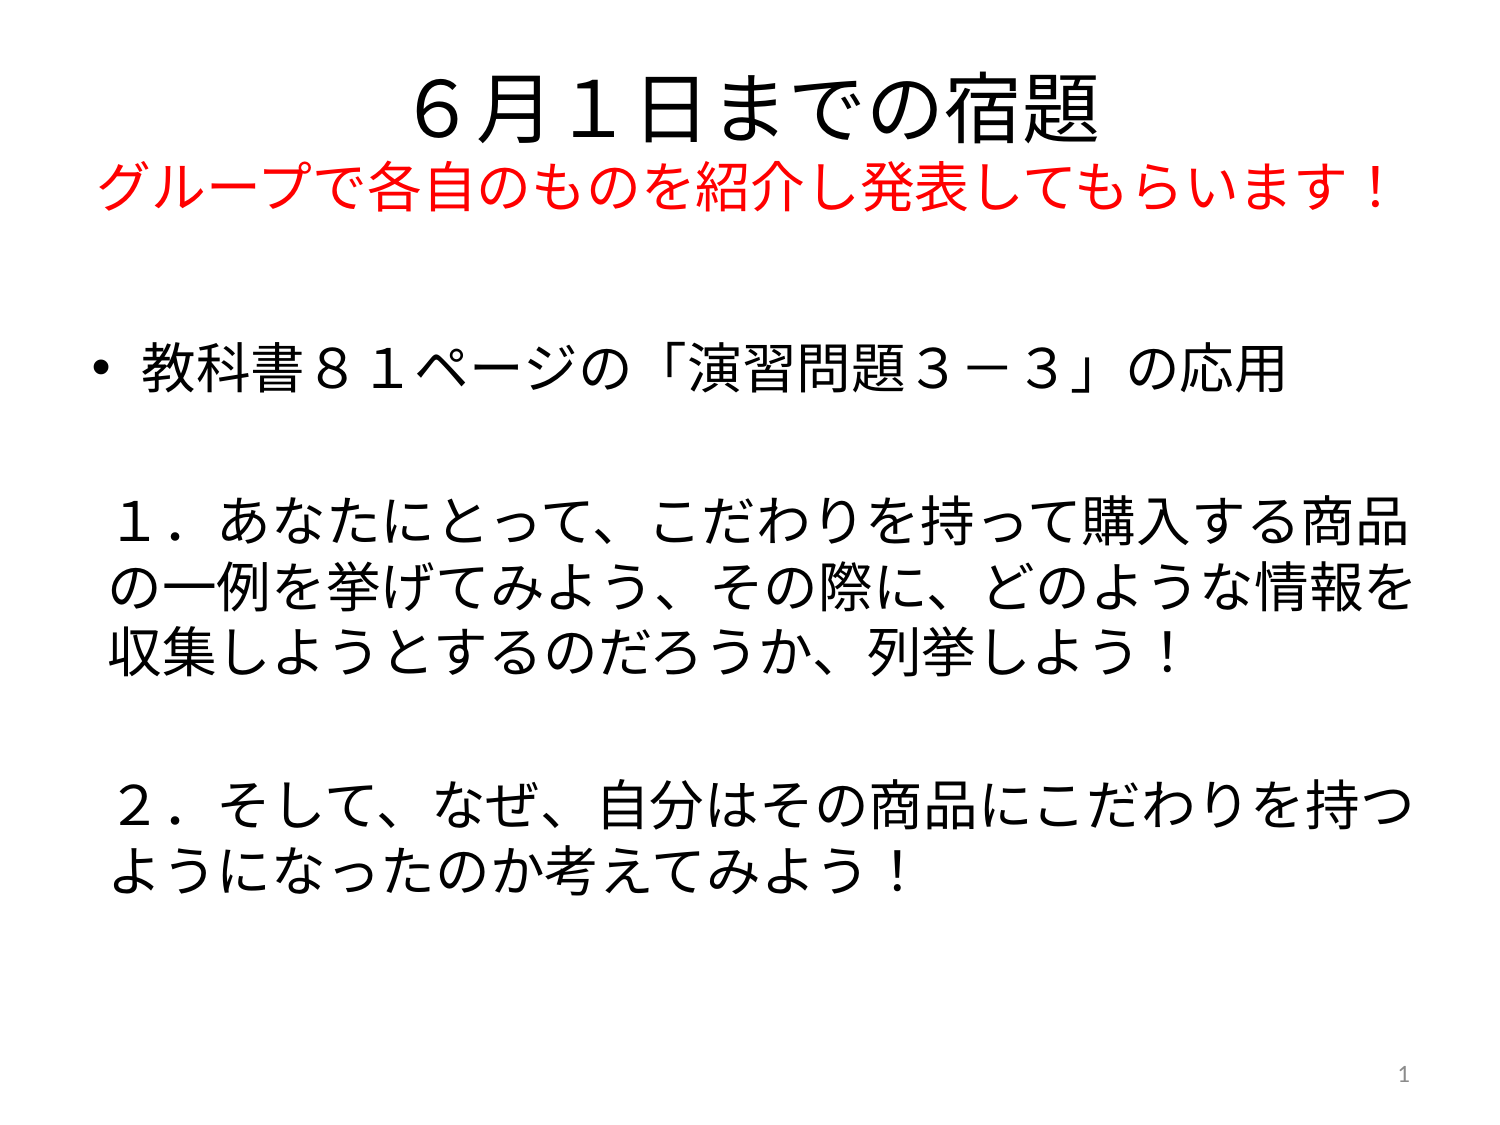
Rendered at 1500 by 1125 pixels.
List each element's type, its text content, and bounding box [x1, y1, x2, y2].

title ６月１日までの宿題 グループで各自のものを紹介し発表してもらいます！ [75, 45, 1425, 233]
slide_number 1 [1074, 1042, 1425, 1103]
list 教科書８１ページの「演習問題３－３」の応用 １．あなたにとって、こだわりを持って購入する商品の一例を挙げてみよう、その際に、どのような情報を収集しようとするのだろうか、列挙しよう！ ２．そして、なぜ、自分はその商品にこだわりを持つようになったのか考えてみよう！ [76, 326, 1461, 1125]
